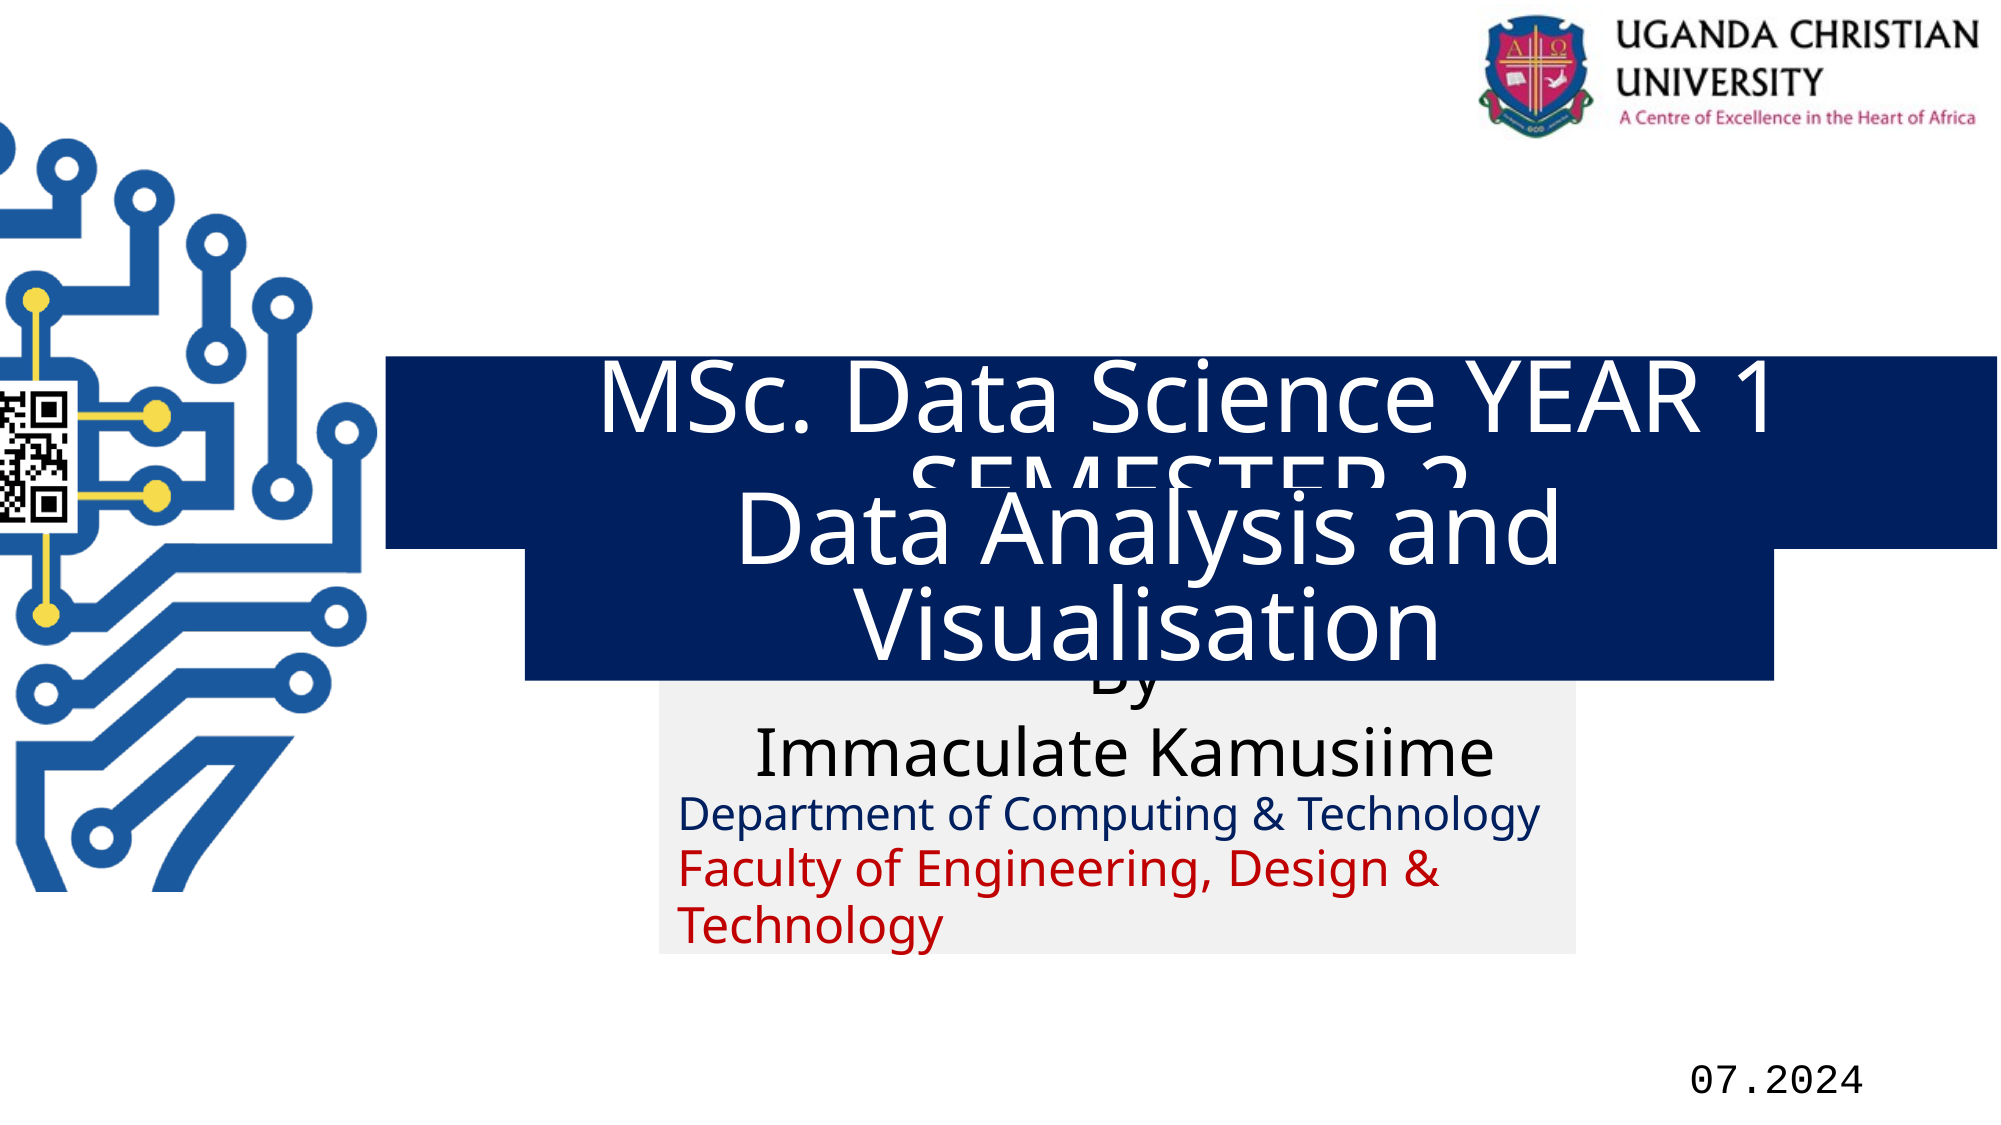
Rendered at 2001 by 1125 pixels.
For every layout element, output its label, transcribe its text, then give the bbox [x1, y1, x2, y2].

picture [0, 120, 378, 892]
text_box Data Analysis and Visualisation [524, 488, 1775, 681]
picture [1478, 4, 1979, 141]
text_box MSc. Data Science YEAR 1 SEMESTER 2 [385, 356, 1998, 549]
text_box By Immaculate Kamusiime Department of Computing & Technology Faculty of Engineering, Design & Technology [659, 681, 1575, 953]
text_box 07.2024 [1687, 1049, 1979, 1102]
